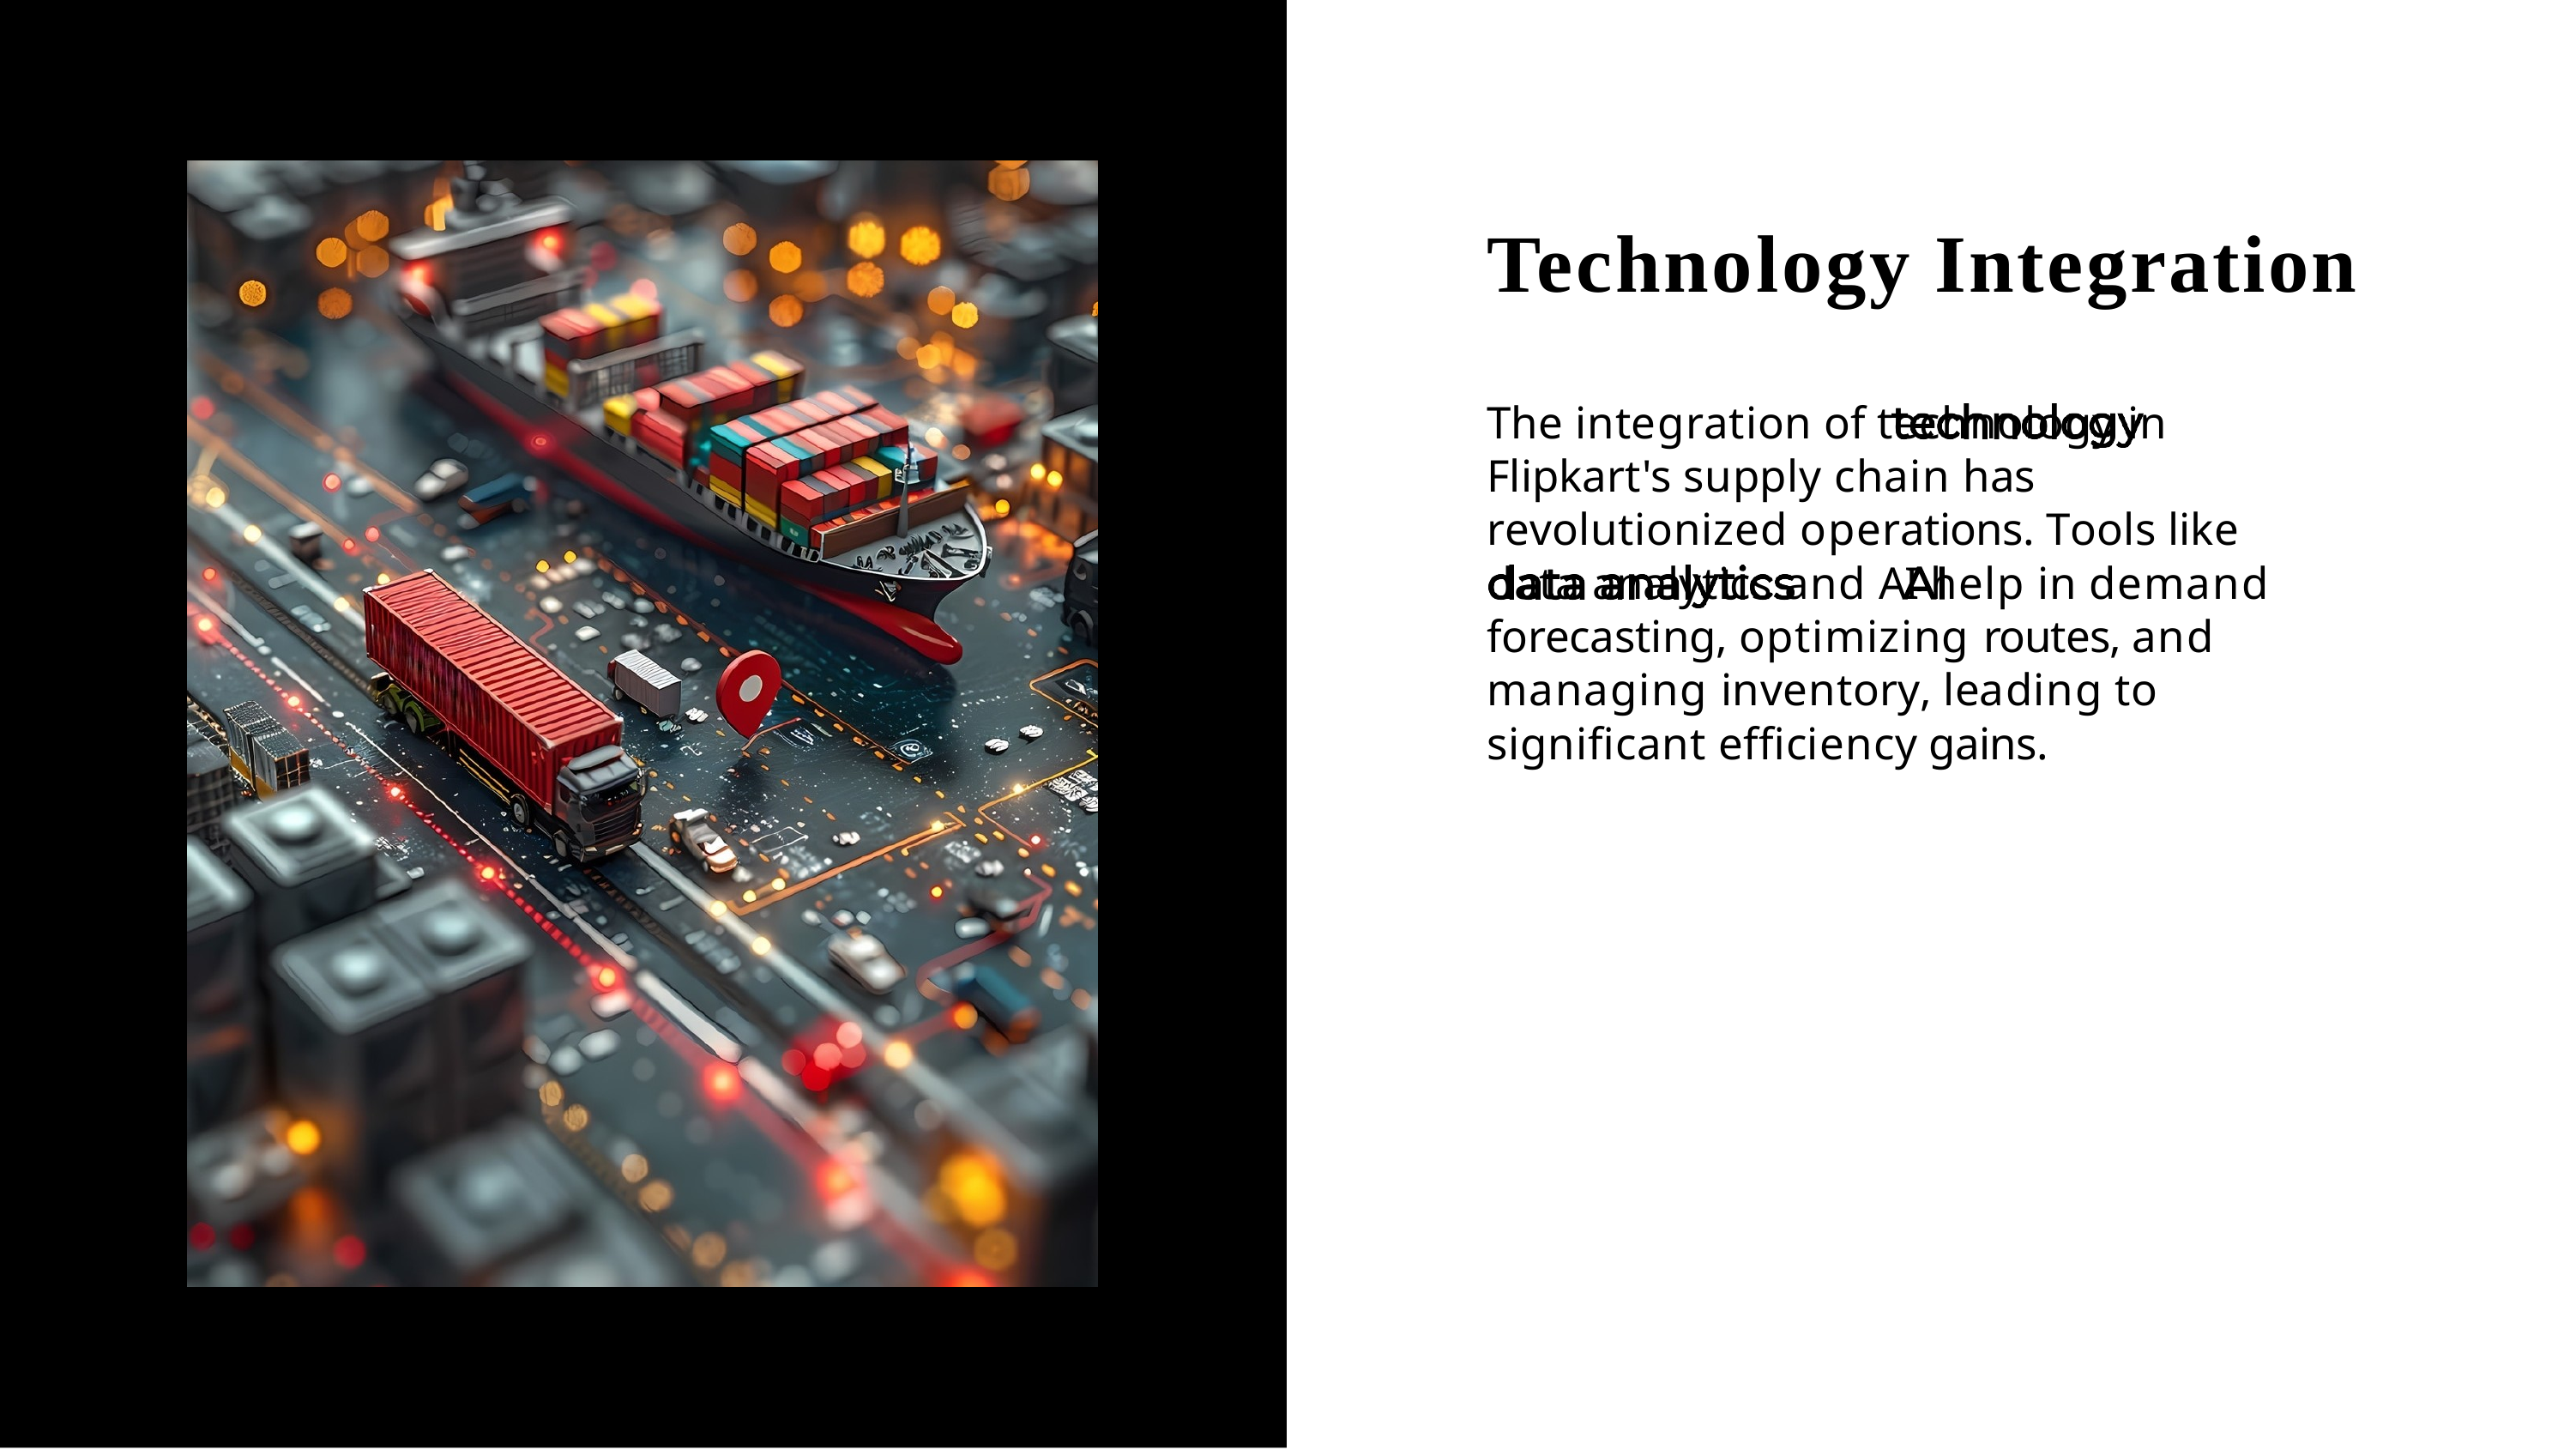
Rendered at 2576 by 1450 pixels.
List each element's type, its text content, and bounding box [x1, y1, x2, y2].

title Technology Integration [1485, 208, 2368, 454]
text_box The integration of technology in Flipkart's supply chain has revolutionized operations. Tools like data analytics and AI help in demand forecasting, optimizing routes, and managing inventory, leading to signiﬁcant efﬁciency gains. [1485, 392, 2314, 769]
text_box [0, 0, 1288, 1448]
picture [1891, 403, 2145, 448]
picture [1488, 564, 1795, 608]
